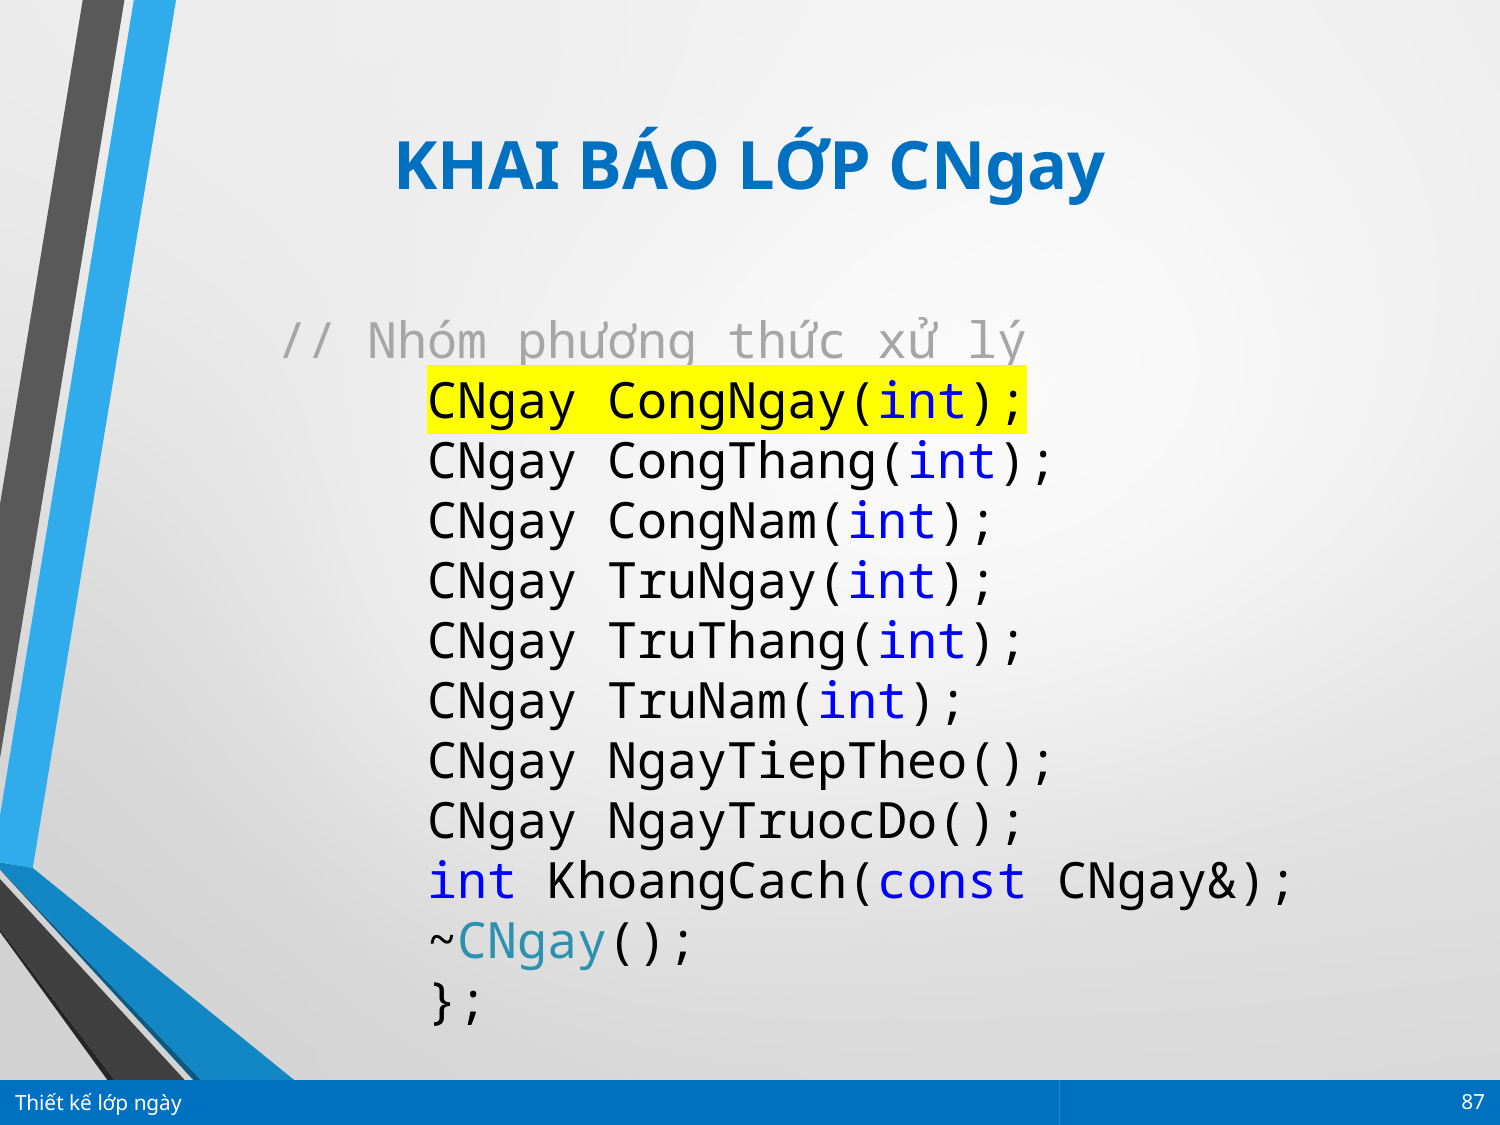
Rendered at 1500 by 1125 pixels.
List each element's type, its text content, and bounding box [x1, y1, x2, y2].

footer Thiết kế lớp ngày [0, 1080, 1059, 1125]
slide_number 87 [1059, 1080, 1500, 1125]
text_box // Nhóm phương thức xử lý CNgay CongNgay(int); CNgay CongThang(int); CNgay CongNam(int); CNgay TruNgay(int); CNgay TruThang(int); CNgay TruNam(int); CNgay NgayTiepTheo(); CNgay NgayTruocDo(); int KhoangCach(const CNgay&); ~CNgay(); }; [112, 301, 1388, 1037]
text_box KHAI BÁO LỚP CNgay [374, 115, 1125, 210]
